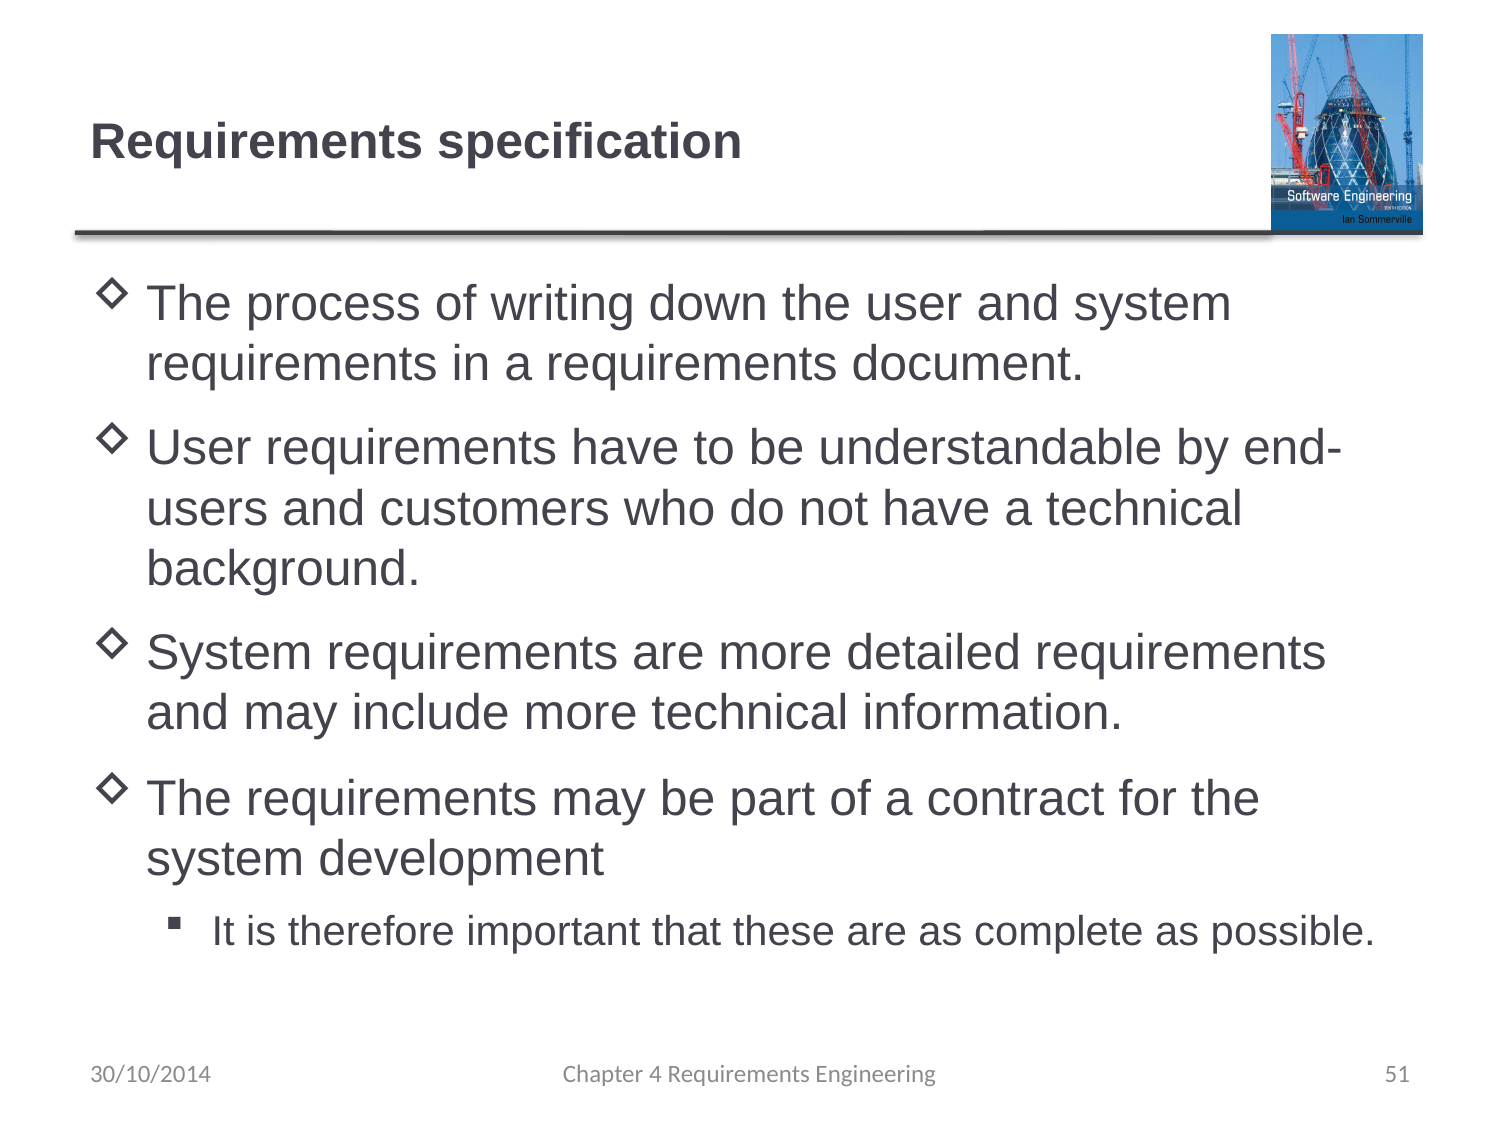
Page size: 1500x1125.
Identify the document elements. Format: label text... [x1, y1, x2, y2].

list The process of writing down the user and system requirements in a requirements document. User requirements have to be understandable by end-users and customers who do not have a technical background. System requirements are more detailed requirements and may include more technical information. The requirements may be part of a contract for the system development It is therefore important that these are as complete as possible. [75, 262, 1425, 1005]
slide_number 51 [1074, 1042, 1425, 1103]
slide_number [75, 1042, 425, 1103]
picture [1271, 34, 1423, 230]
title Requirements specification [74, 44, 1272, 233]
footer Chapter 4 Requirements Engineering [512, 1042, 988, 1103]
